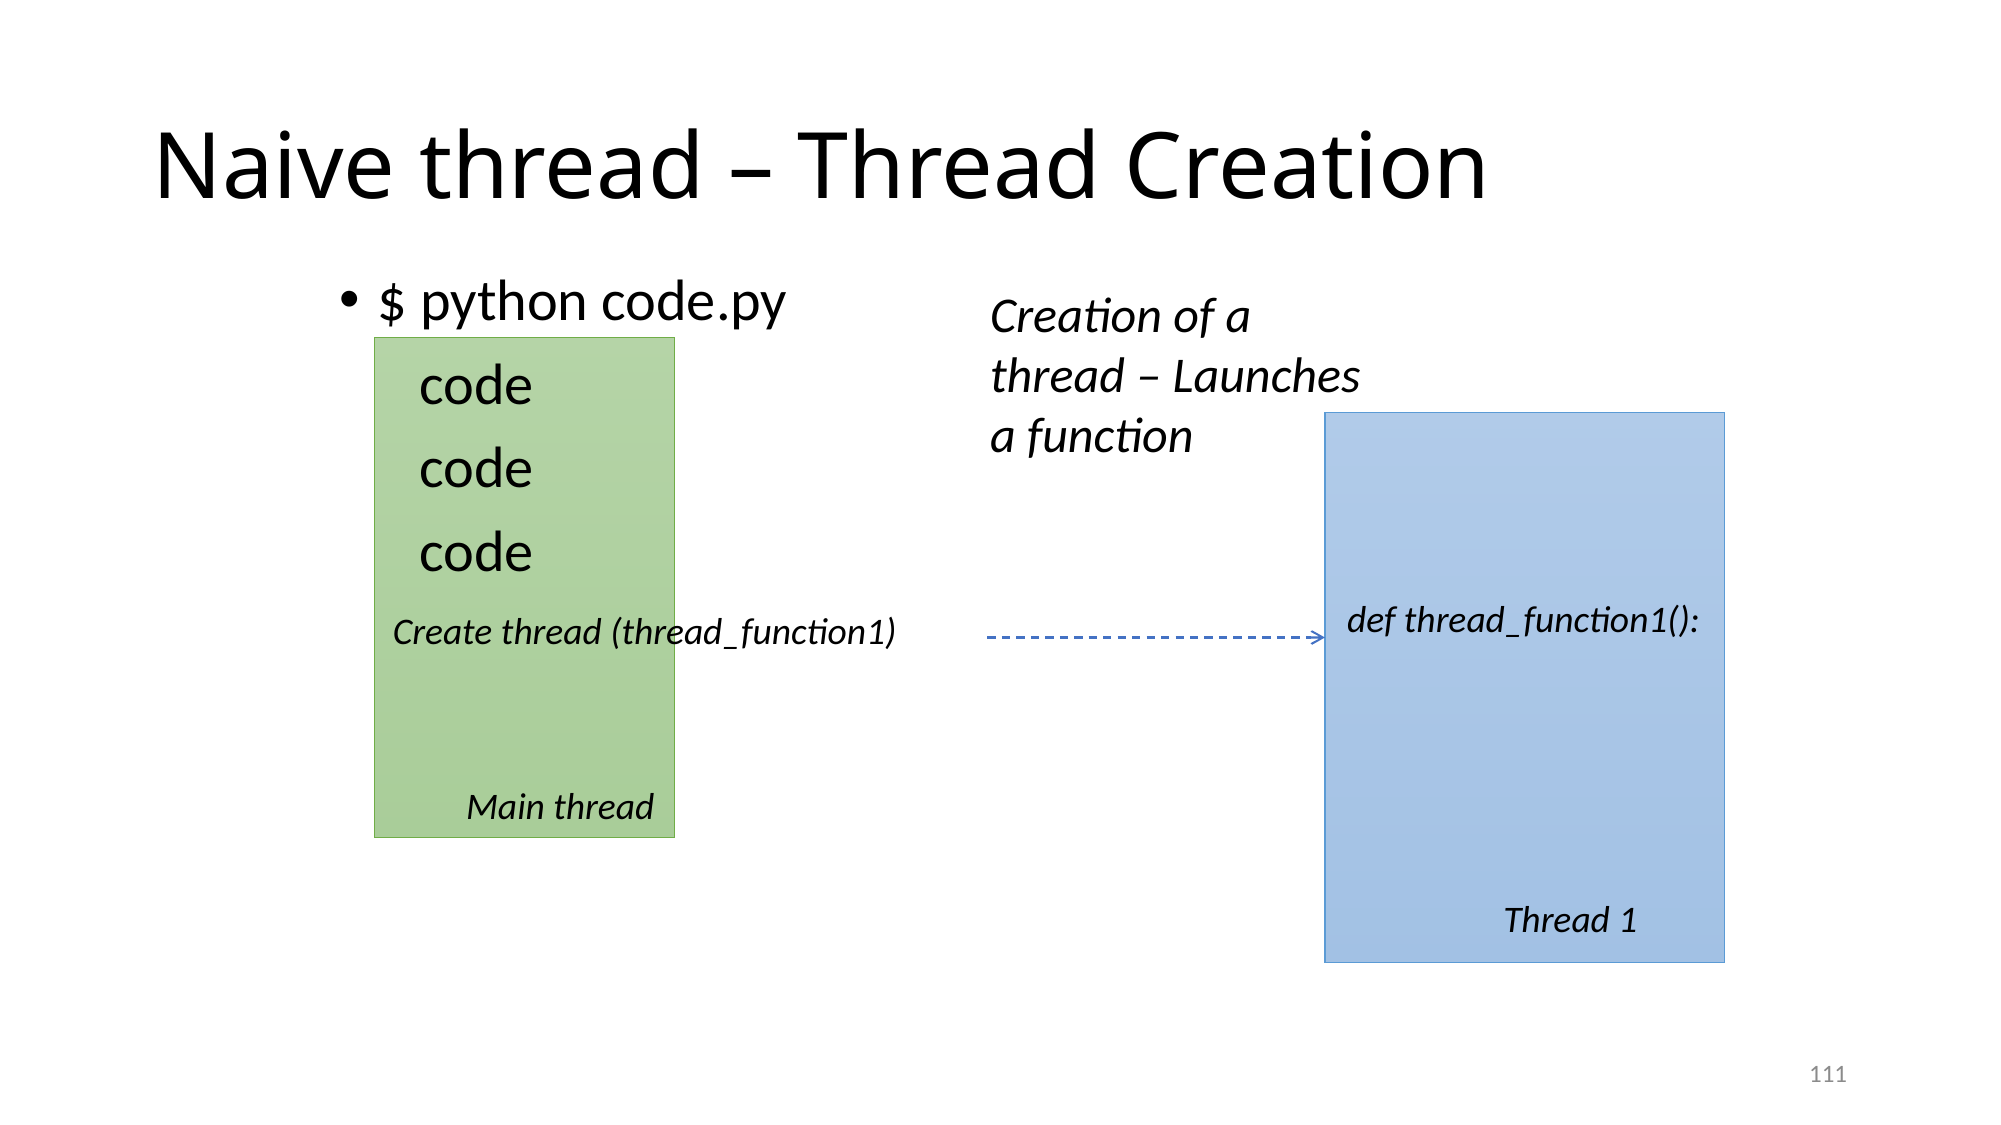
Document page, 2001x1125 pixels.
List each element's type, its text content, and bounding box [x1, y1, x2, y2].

text_box Thread 1 [1488, 887, 1653, 948]
text_box Creation of a thread – Launches a function [974, 274, 1413, 663]
text_box def thread_function1(): [1332, 587, 1716, 693]
text_box [1324, 412, 1725, 963]
slide_number 111 [1412, 1042, 1863, 1103]
text_box Create thread (thread_function1) [378, 599, 912, 660]
text_box Main thread [451, 774, 670, 835]
title Naive thread – Thread Creation [137, 59, 1863, 278]
list $ python code.py code code code [324, 262, 863, 900]
